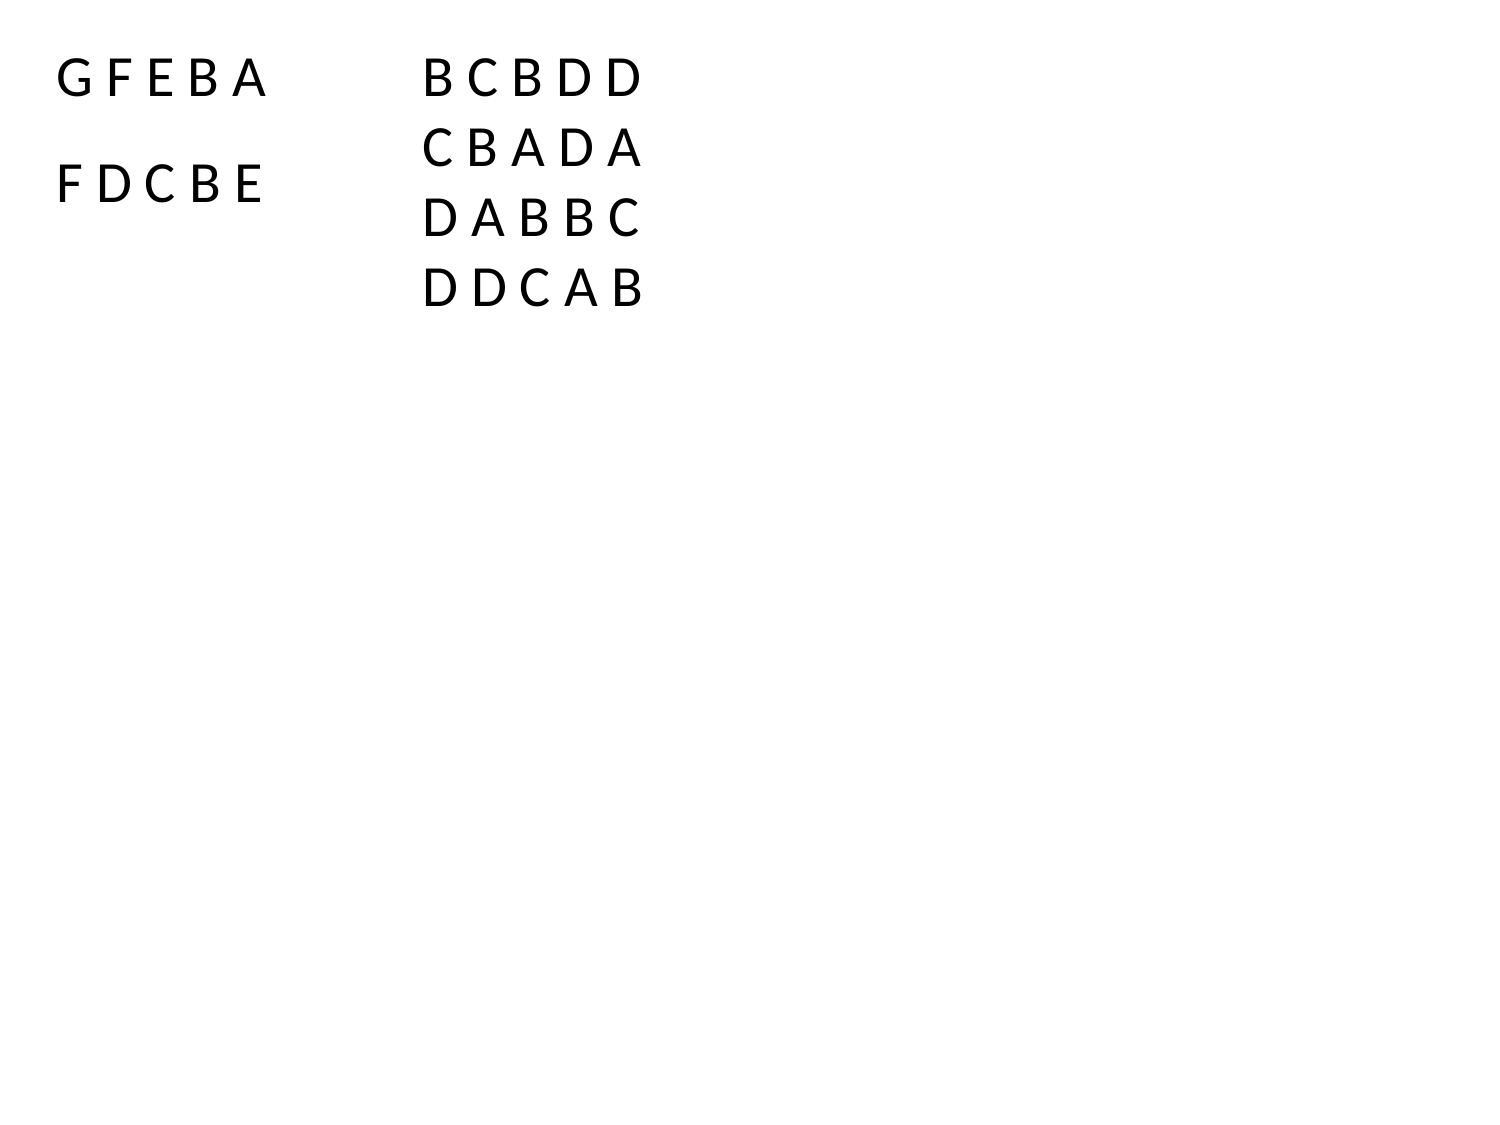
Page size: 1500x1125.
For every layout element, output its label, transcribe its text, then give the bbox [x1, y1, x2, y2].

text_box B C B D D C B A D A D A B B C D D C A B [407, 30, 963, 326]
text_box G F E B A [41, 30, 407, 116]
text_box F D C B E [41, 137, 407, 222]
